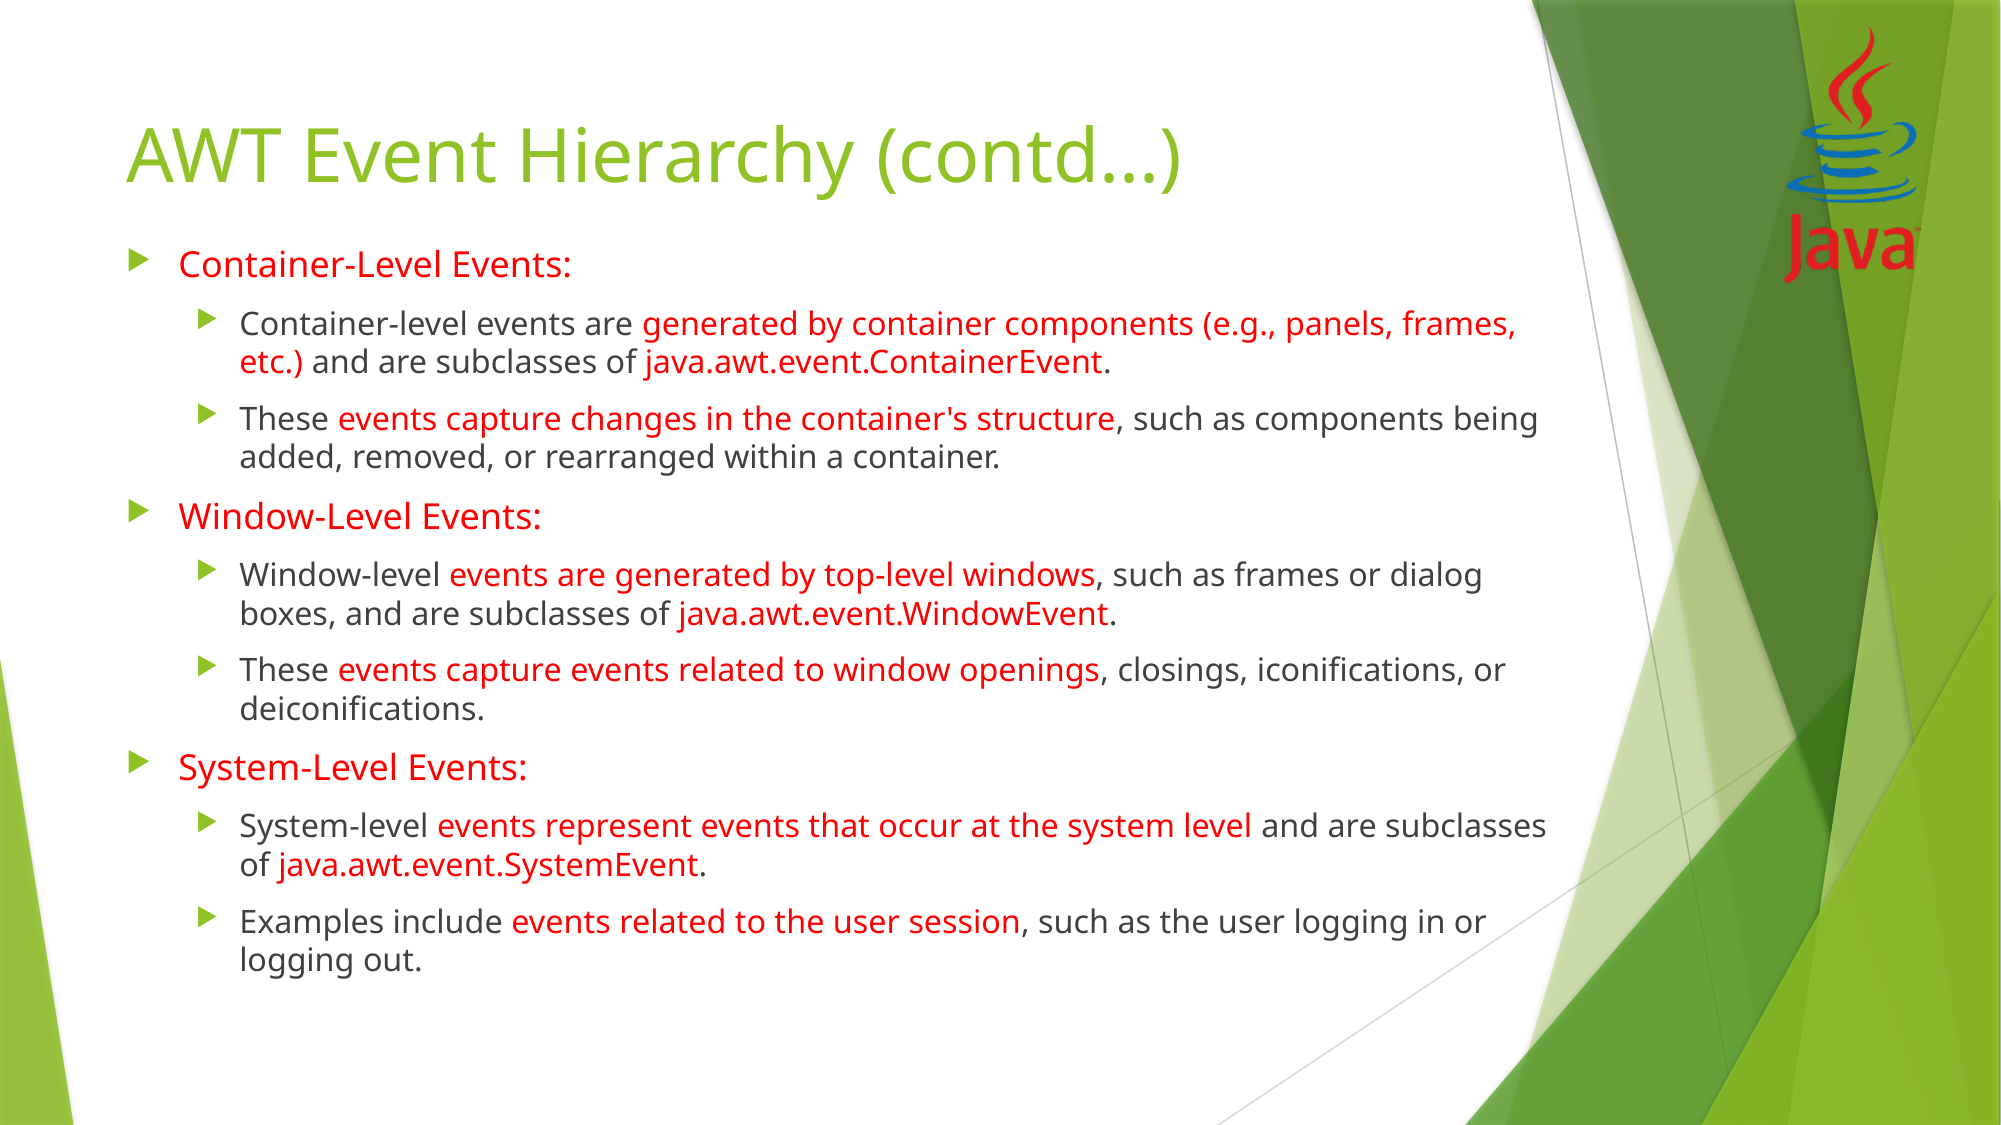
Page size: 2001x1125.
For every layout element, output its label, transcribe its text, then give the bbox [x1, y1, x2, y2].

title AWT Event Hierarchy (contd...) [111, 99, 1522, 234]
picture [1701, 4, 2001, 306]
list Container-Level Events: Container-level events are generated by container components (e.g., panels, frames, etc.) and are subclasses of java.awt.event.ContainerEvent. These events capture changes in the container's structure, such as components being added, removed, or rearranged within a container. Window-Level Events: Window-level events are generated by top-level windows, such as frames or dialog boxes, and are subclasses of java.awt.event.WindowEvent. These events capture events related to window openings, closings, iconifications, or deiconifications. System-Level Events: System-level events represent events that occur at the system level and are subclasses of java.awt.event.SystemEvent. Examples include events related to the user session, such as the user logging in or logging out. [111, 234, 1601, 992]
